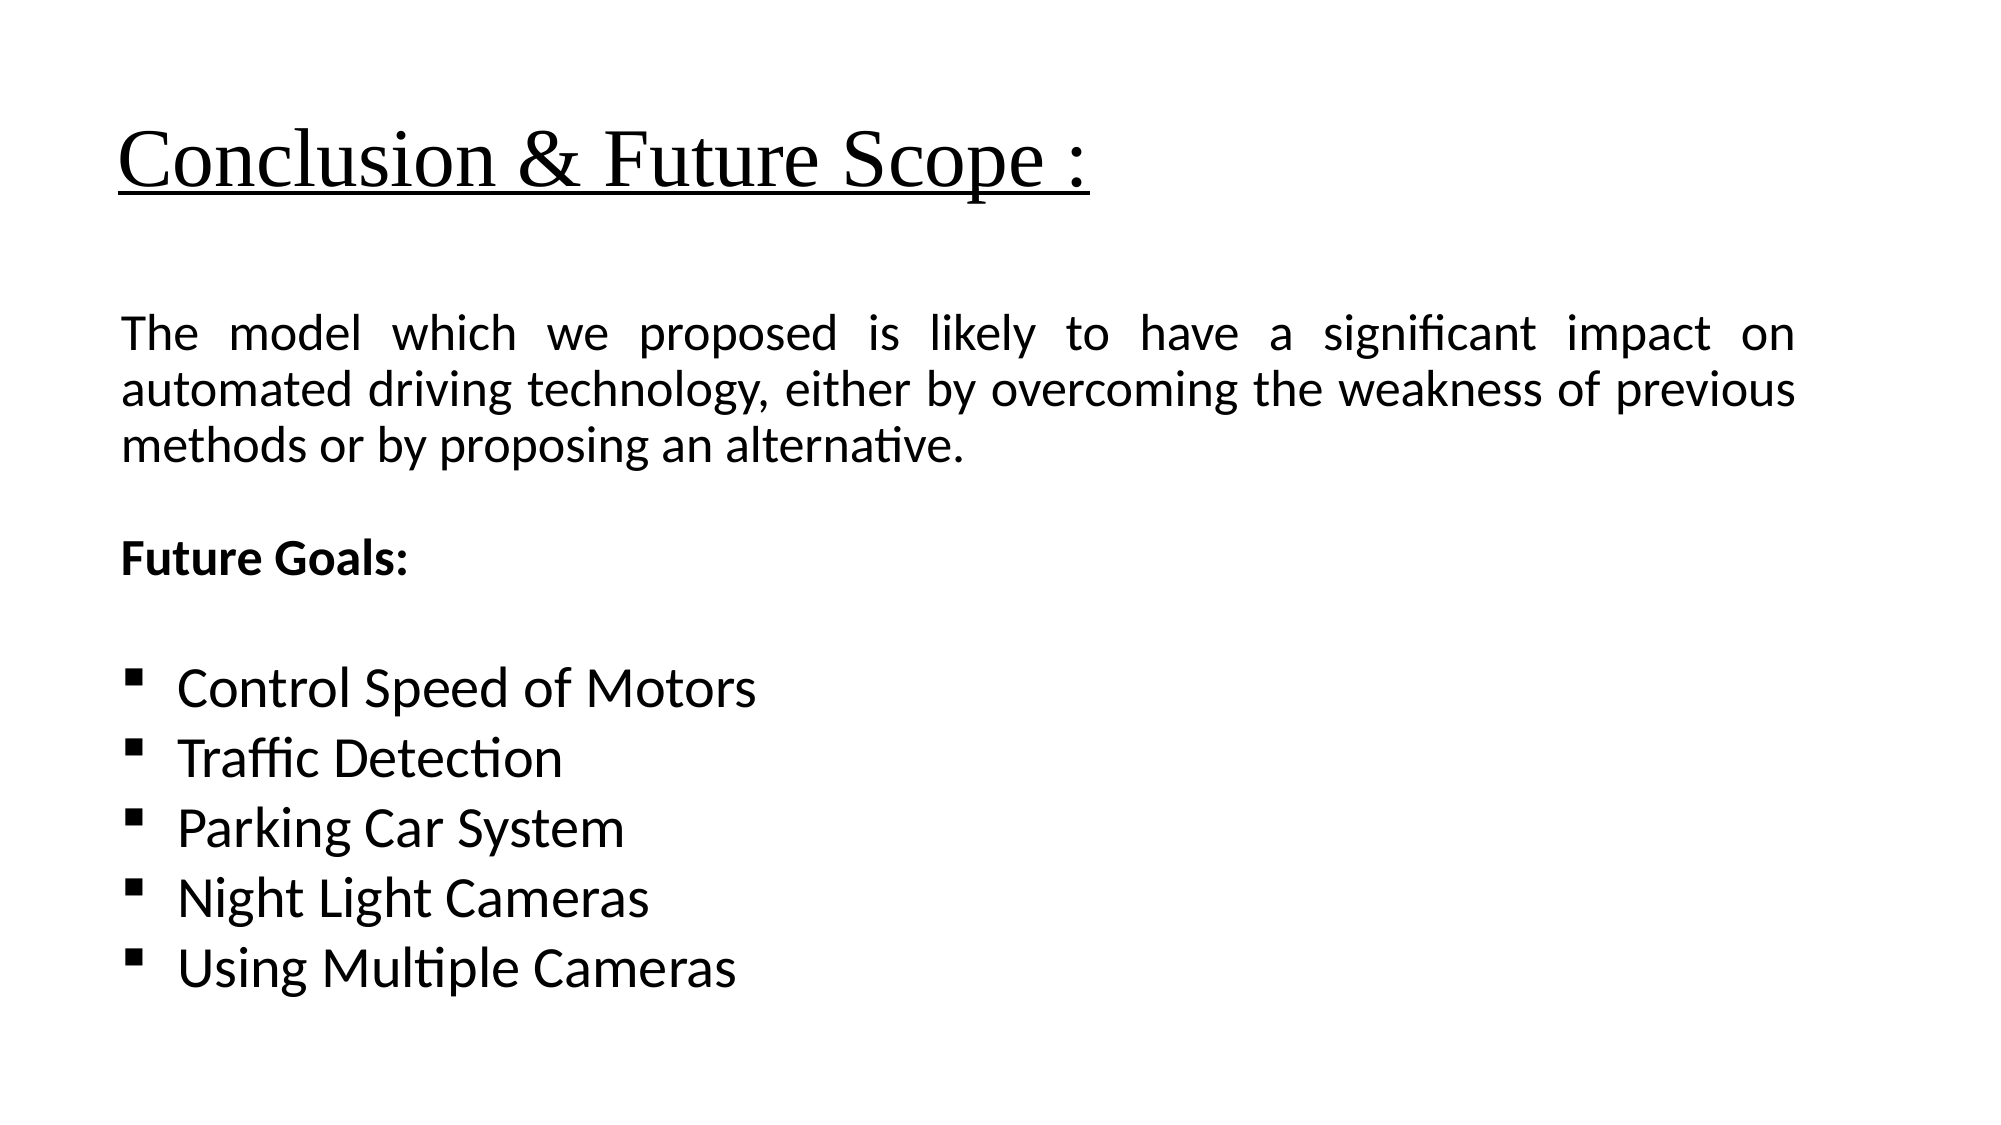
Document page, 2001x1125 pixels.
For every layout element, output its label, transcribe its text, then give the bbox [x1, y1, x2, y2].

title Conclusion & Future Scope : [0, 79, 1106, 239]
list The model which we proposed is likely to have a significant impact on automated driving technology, either by overcoming the weakness of previous methods or by proposing an alternative. Future Goals: Control Speed of Motors Traffic Detection Parking Car System Night Light Cameras Using Multiple Cameras [86, 228, 1812, 613]
